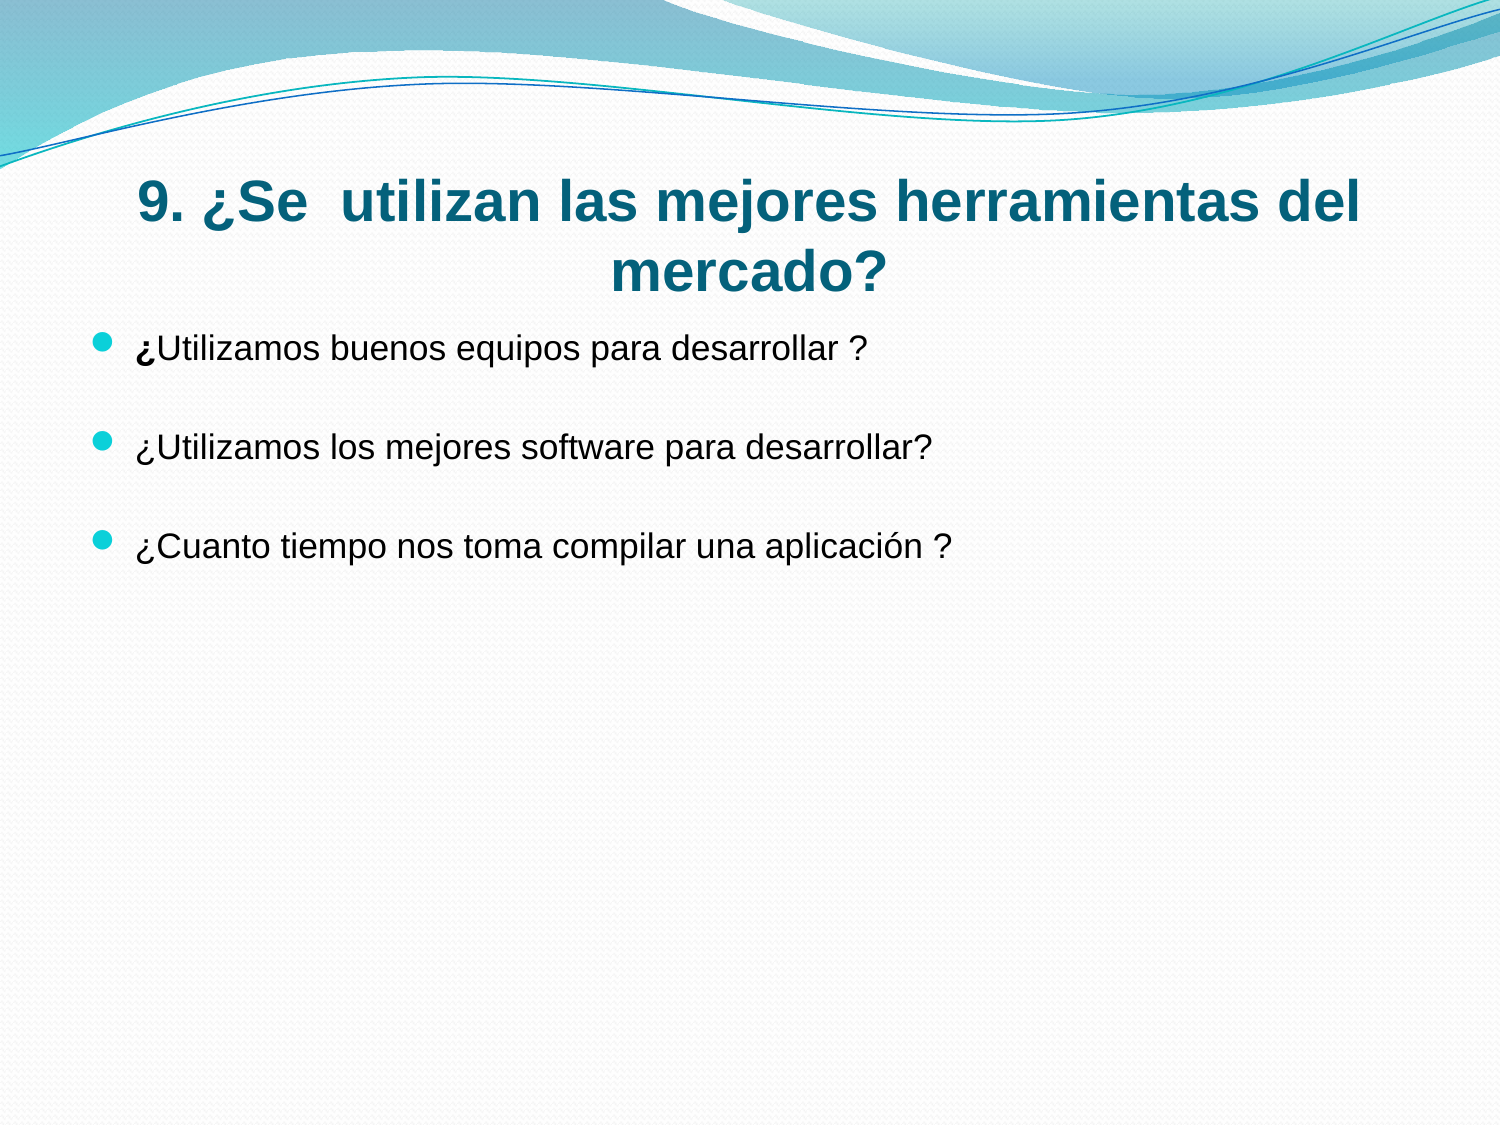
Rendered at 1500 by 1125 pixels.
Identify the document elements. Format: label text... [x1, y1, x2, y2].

title 9. ¿Se utilizan las mejores herramientas del mercado? [75, 115, 1425, 303]
list ¿Utilizamos buenos equipos para desarrollar ? ¿Utilizamos los mejores software para desarrollar? ¿Cuanto tiempo nos toma compilar una aplicación ? [75, 317, 1425, 1038]
